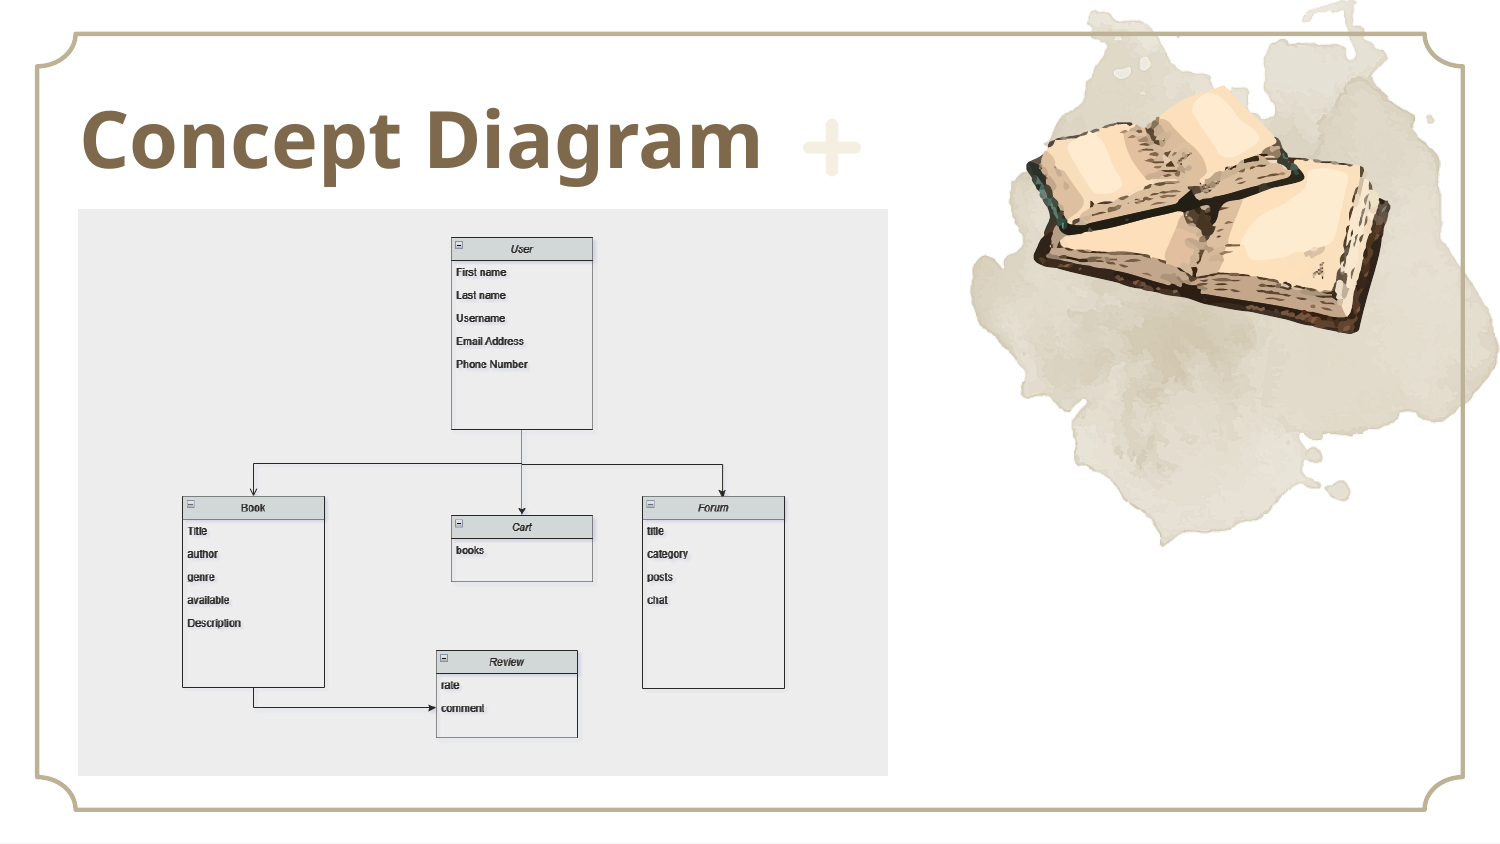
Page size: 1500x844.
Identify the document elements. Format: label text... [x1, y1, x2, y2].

picture [1026, 84, 1391, 335]
picture [77, 209, 888, 777]
text_box Concept Diagram [64, 78, 888, 195]
